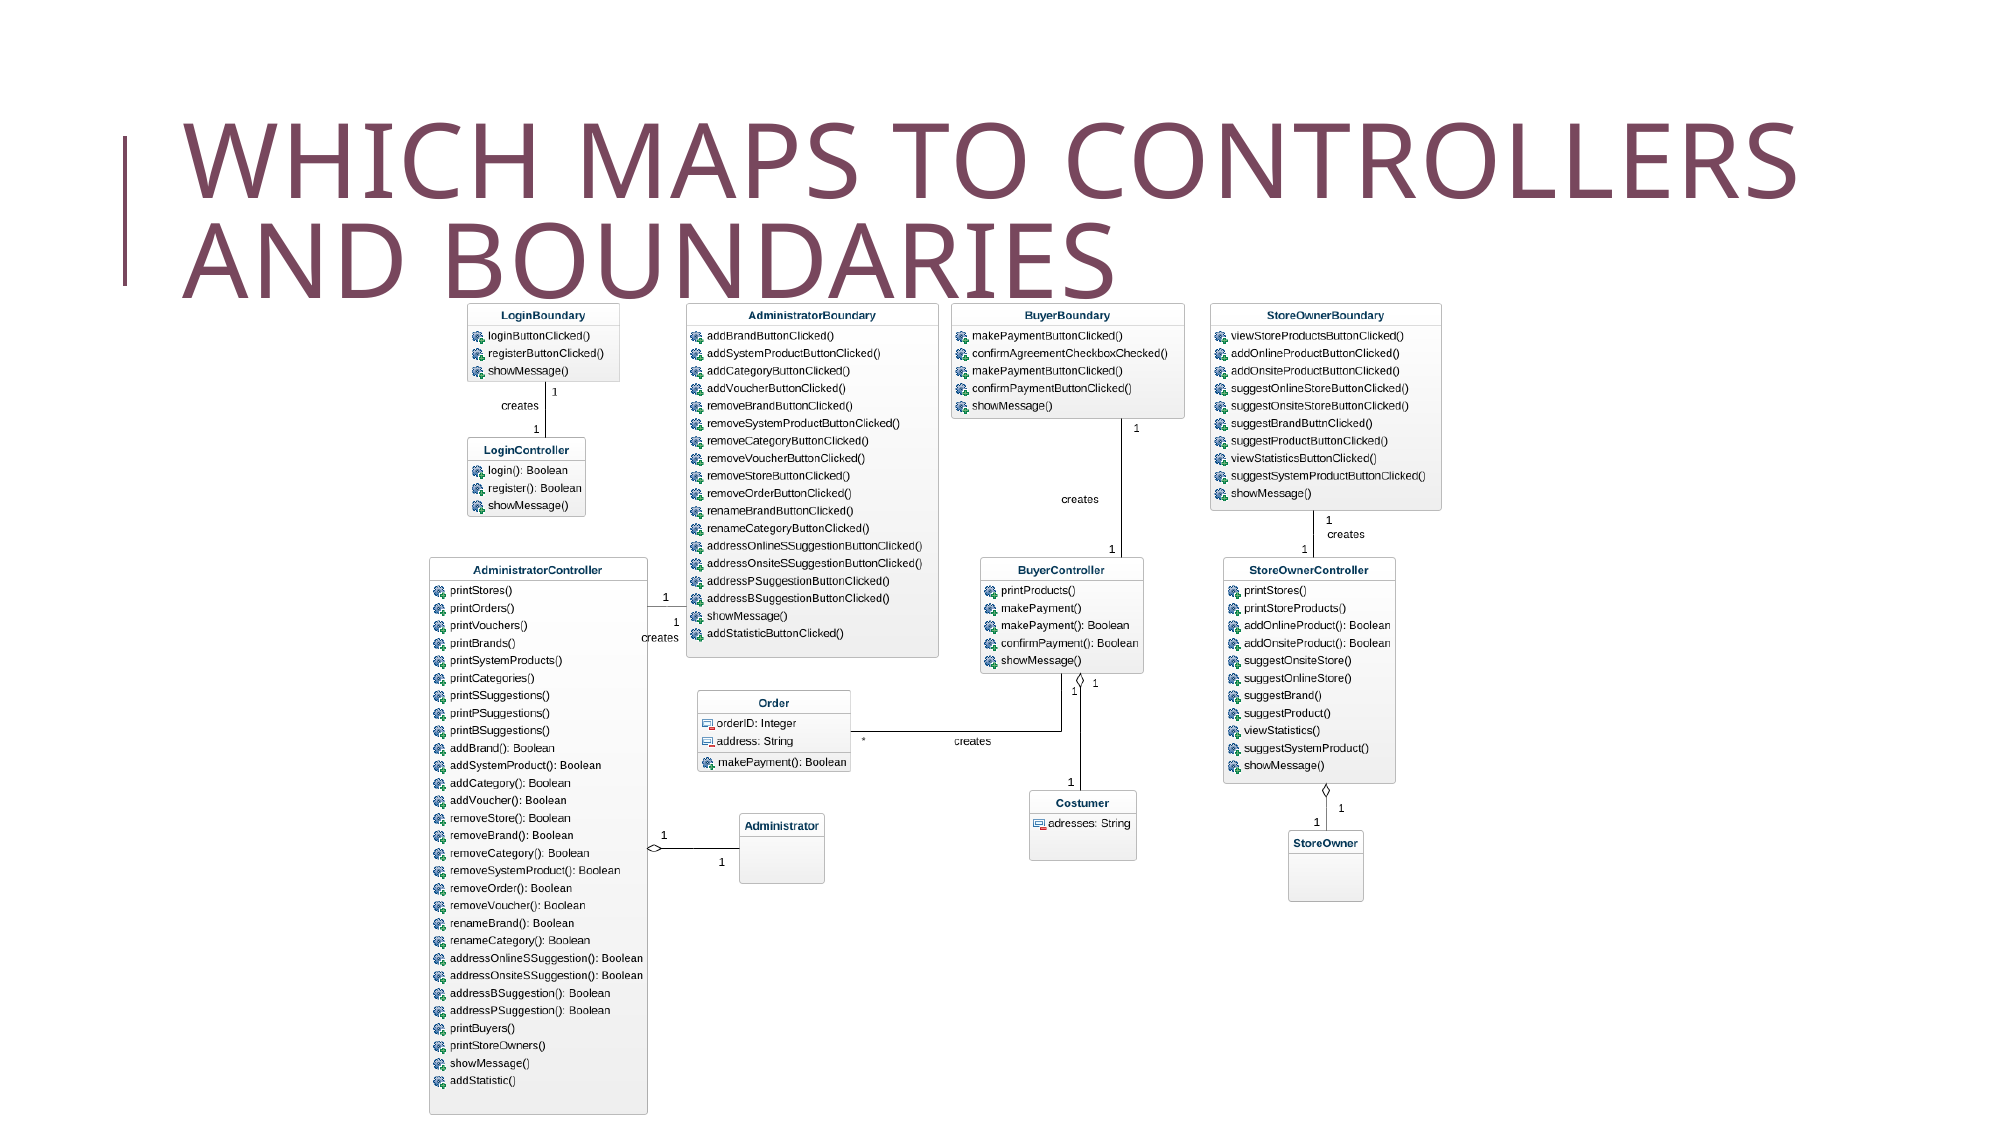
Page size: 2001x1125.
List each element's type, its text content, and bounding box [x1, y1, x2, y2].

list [402, 276, 1467, 1125]
title Which maps to controllers and boundaries [168, 96, 1878, 342]
